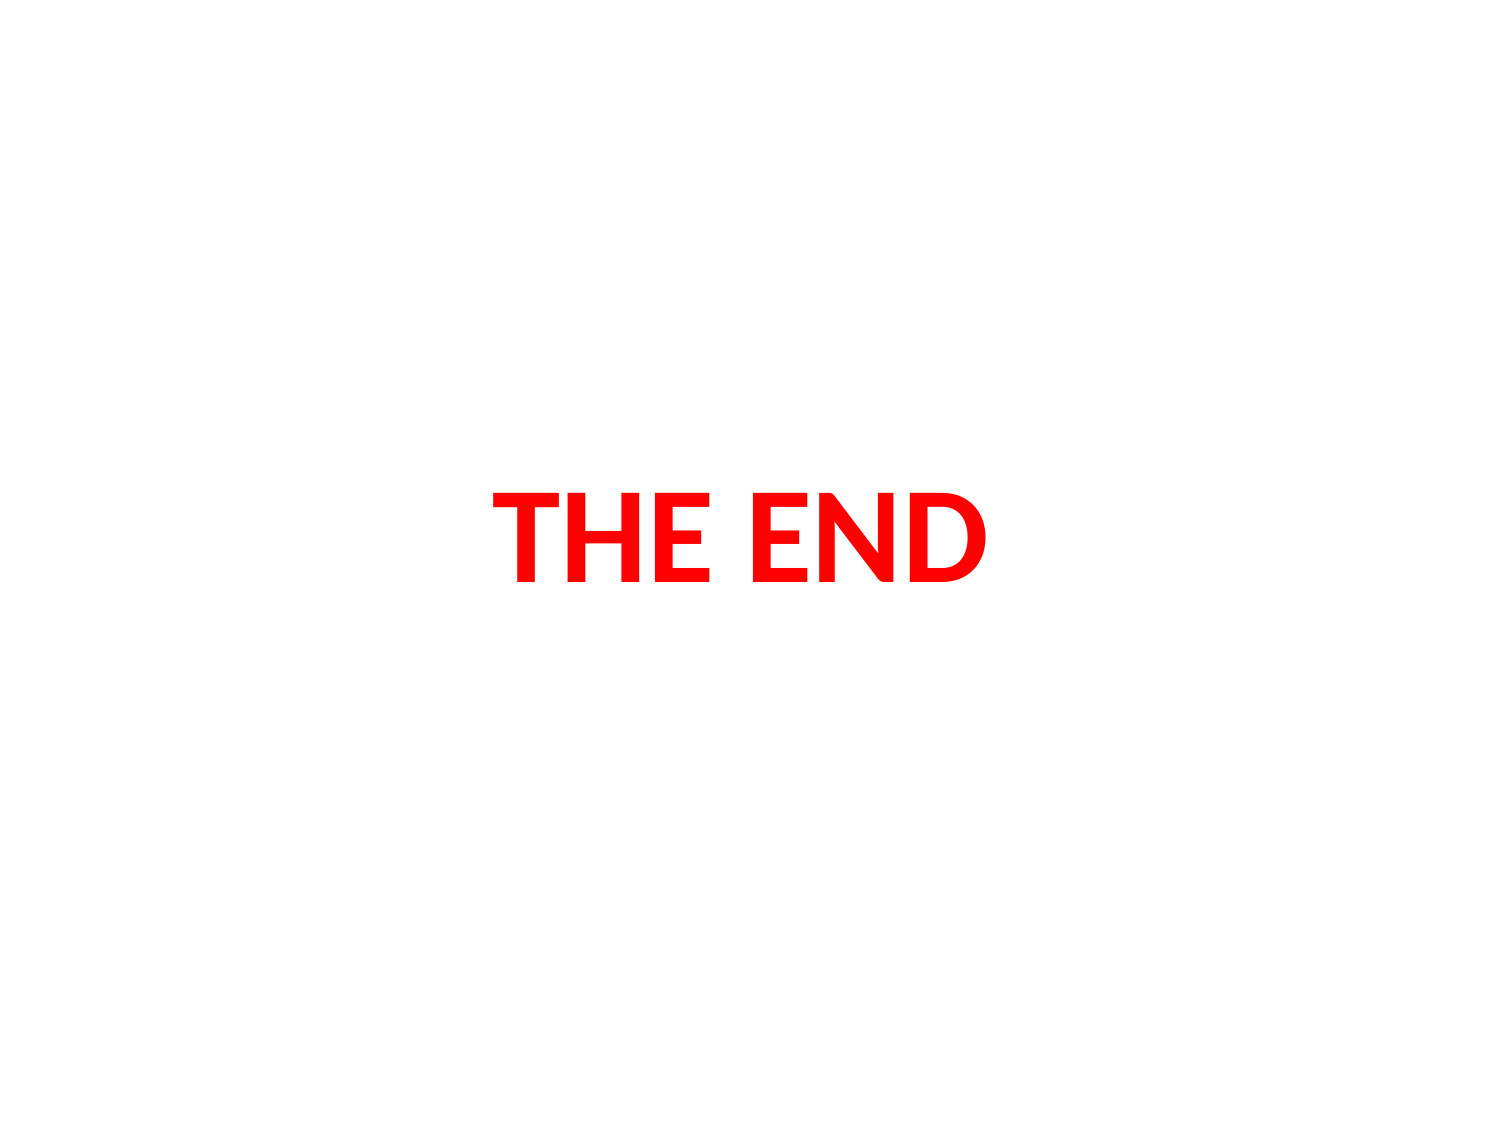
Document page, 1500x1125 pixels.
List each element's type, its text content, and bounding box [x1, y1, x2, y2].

text_box THE END [477, 437, 1005, 618]
